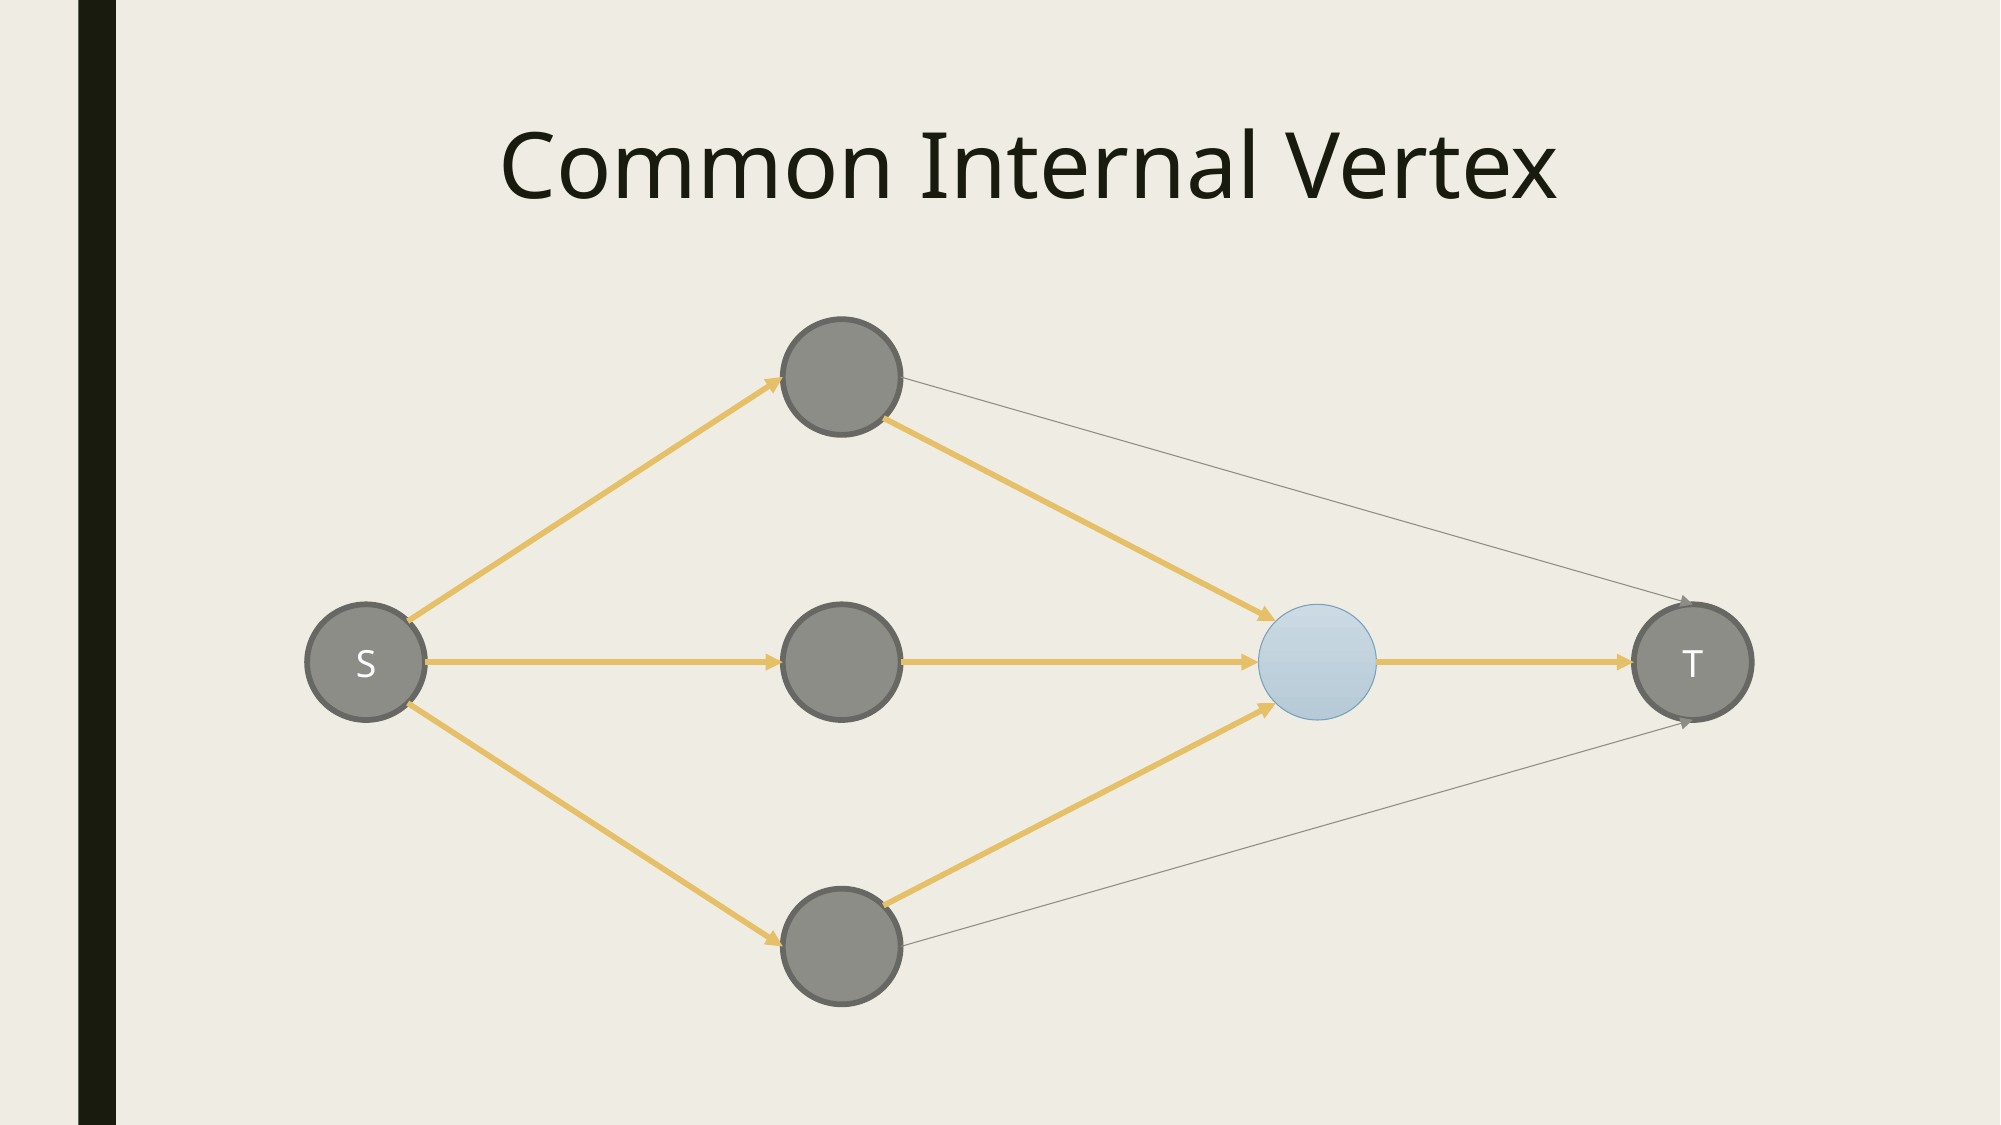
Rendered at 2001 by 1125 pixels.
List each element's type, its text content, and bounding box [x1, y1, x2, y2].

text_box T [1631, 601, 1755, 723]
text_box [407, 377, 783, 622]
text_box [1258, 605, 1377, 719]
text_box [779, 885, 904, 1008]
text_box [883, 417, 1276, 622]
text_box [883, 702, 1276, 906]
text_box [407, 703, 783, 947]
text_box [779, 601, 904, 723]
title Common Internal Vertex [307, 112, 1752, 250]
text_box [779, 316, 904, 438]
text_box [900, 719, 1693, 947]
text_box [900, 376, 1693, 605]
text_box S [304, 601, 428, 723]
